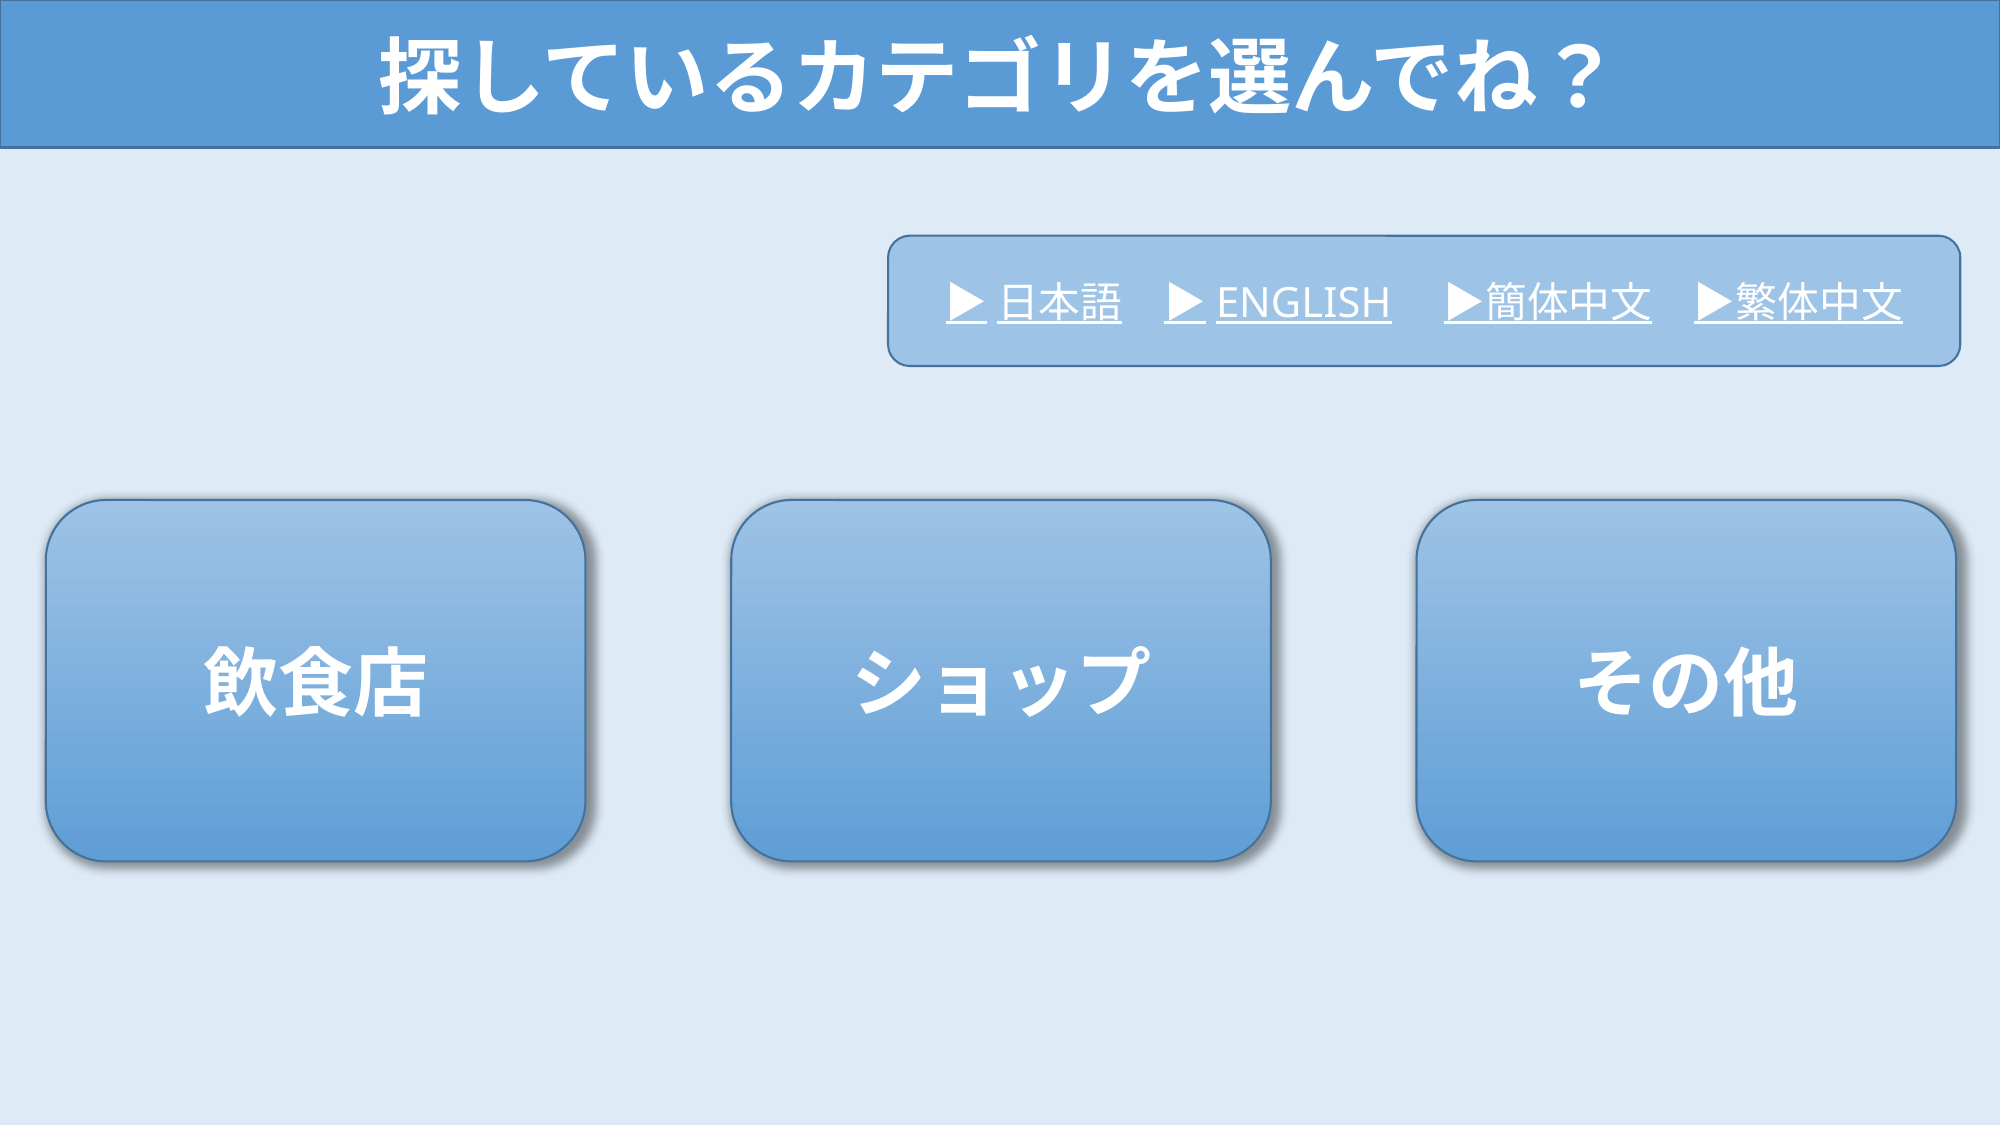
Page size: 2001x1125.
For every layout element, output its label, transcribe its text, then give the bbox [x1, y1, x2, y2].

text_box その他 [1415, 498, 1958, 863]
text_box ショップ [730, 498, 1272, 863]
text_box 飲食店 [44, 498, 587, 863]
text_box ▶日本語 ▶ENGLISH ▶簡体中文 ▶繁体中文 [886, 234, 1962, 368]
text_box 探しているカテゴリを選んでね？ [0, 0, 2000, 149]
